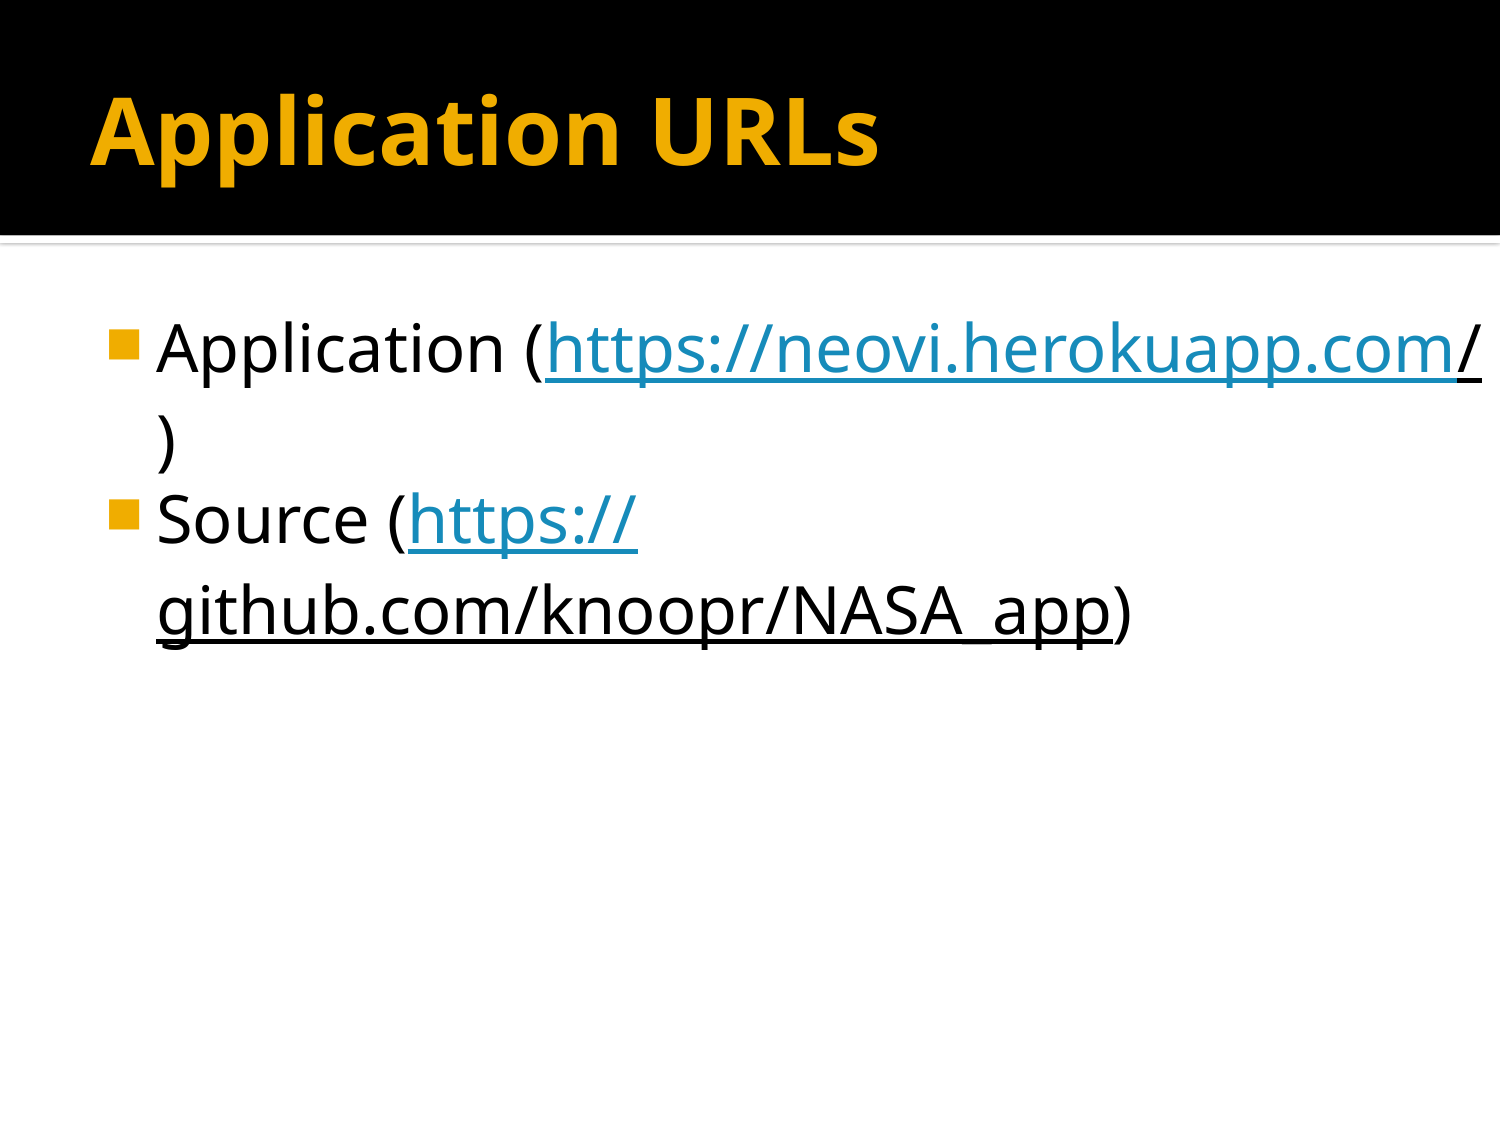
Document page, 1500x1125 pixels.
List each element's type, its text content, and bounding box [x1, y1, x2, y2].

list Application (https://neovi.herokuapp.com/) Source (https://github.com/knoopr/NASA_app) [75, 291, 1500, 1050]
title Application URLs [75, 25, 1425, 231]
